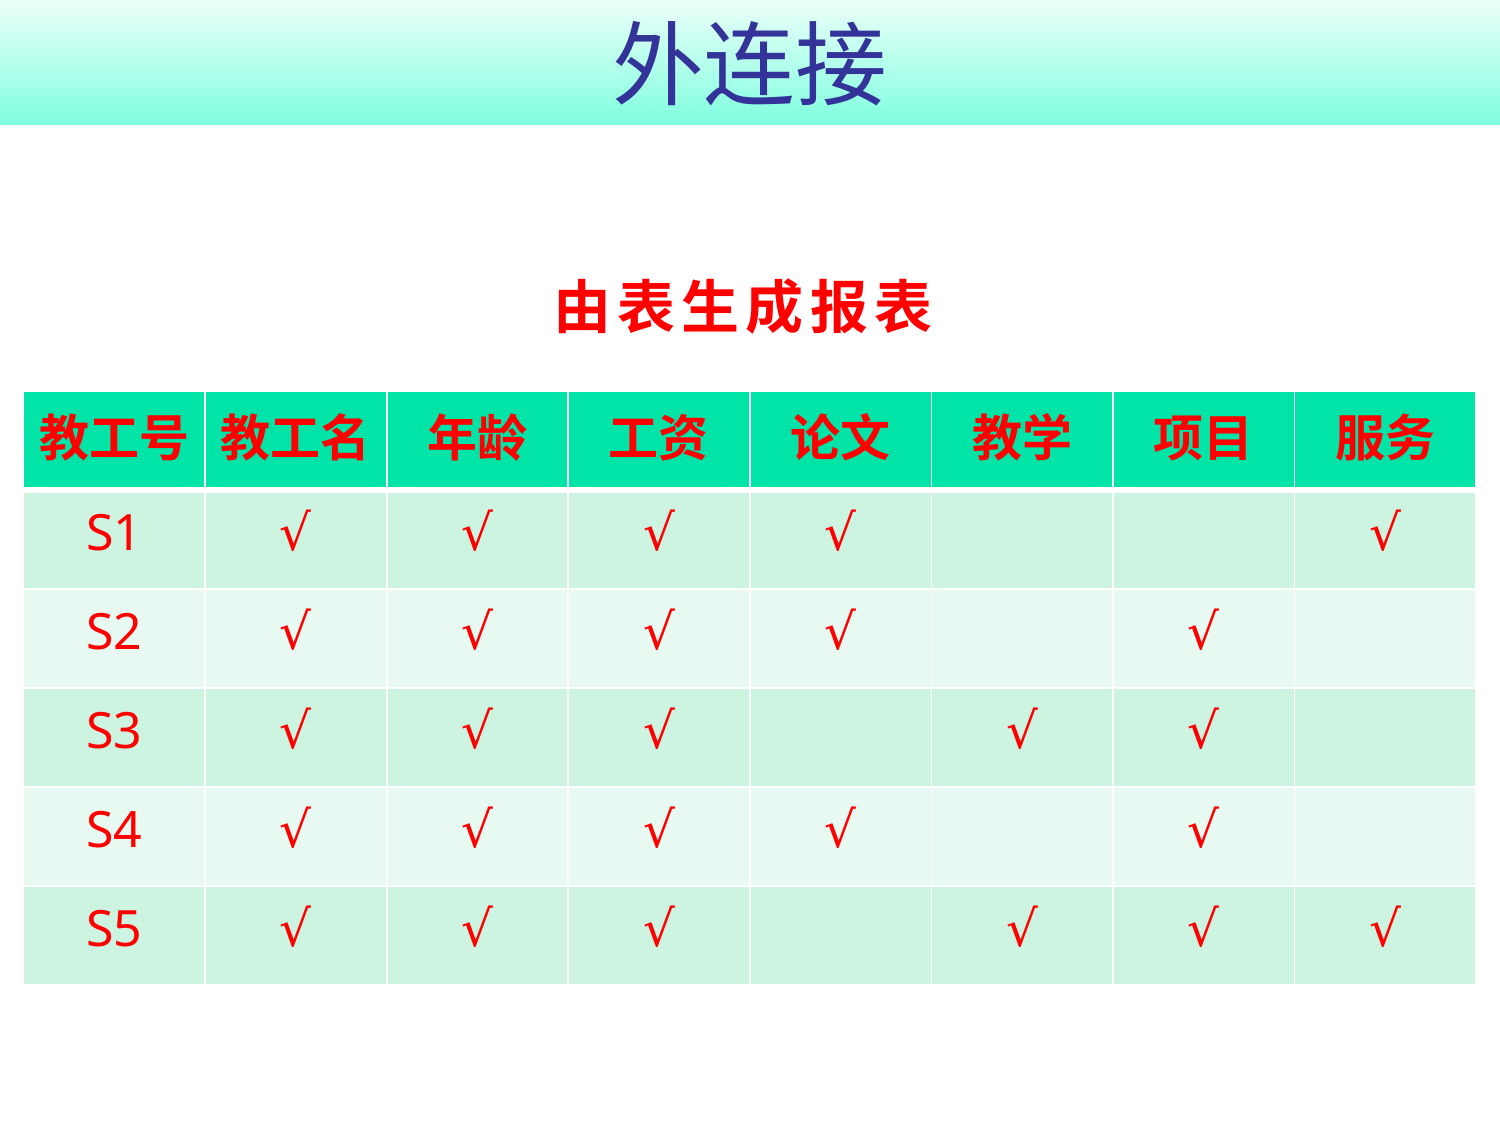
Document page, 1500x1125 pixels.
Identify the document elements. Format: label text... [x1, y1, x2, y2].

table_cell √ [206, 590, 386, 687]
table_header 项目 [1114, 392, 1294, 487]
table_cell √ [388, 788, 567, 885]
table_header 教学 [932, 392, 1112, 487]
table_cell √ [569, 788, 749, 885]
table_cell [1295, 689, 1475, 786]
table_cell [1295, 788, 1475, 885]
table_header 论文 [751, 392, 931, 487]
table_cell S3 [24, 689, 204, 786]
table_cell S1 [24, 493, 204, 588]
table_cell [932, 788, 1112, 885]
text_box 由表生成报表 [538, 196, 948, 348]
table_cell S2 [24, 590, 204, 687]
table_cell √ [1114, 590, 1294, 687]
table_cell √ [1295, 887, 1475, 984]
table_cell √ [569, 689, 749, 786]
table_header 工资 [569, 392, 749, 487]
table_cell √ [569, 590, 749, 687]
table_cell √ [388, 493, 567, 588]
table_header 教工号 [24, 392, 204, 487]
table_cell √ [1114, 689, 1294, 786]
table_cell √ [388, 887, 567, 984]
table_cell [1114, 493, 1294, 588]
table_cell √ [1114, 788, 1294, 885]
table_cell √ [751, 590, 931, 687]
table_cell √ [751, 493, 931, 588]
table_cell √ [569, 493, 749, 588]
table_cell √ [206, 689, 386, 786]
table_cell [1295, 590, 1475, 687]
table_cell [932, 493, 1112, 588]
table_cell √ [1114, 887, 1294, 984]
table_cell √ [388, 689, 567, 786]
table_cell S4 [24, 788, 204, 885]
table_cell [932, 590, 1112, 687]
table_cell S5 [24, 887, 204, 984]
table_header 教工名 [206, 392, 386, 487]
table_cell √ [932, 887, 1112, 984]
table_cell [751, 887, 931, 984]
table_cell √ [388, 590, 567, 687]
table_cell √ [751, 788, 931, 885]
table_header 年龄 [388, 392, 567, 487]
table_cell √ [206, 493, 386, 588]
table_cell [751, 689, 931, 786]
title 外连接 [0, 0, 1500, 125]
table_cell √ [932, 689, 1112, 786]
table_cell √ [206, 788, 386, 885]
table_header 服务 [1295, 392, 1475, 487]
table_cell √ [1295, 493, 1475, 588]
table_cell √ [206, 887, 386, 984]
table_cell √ [569, 887, 749, 984]
